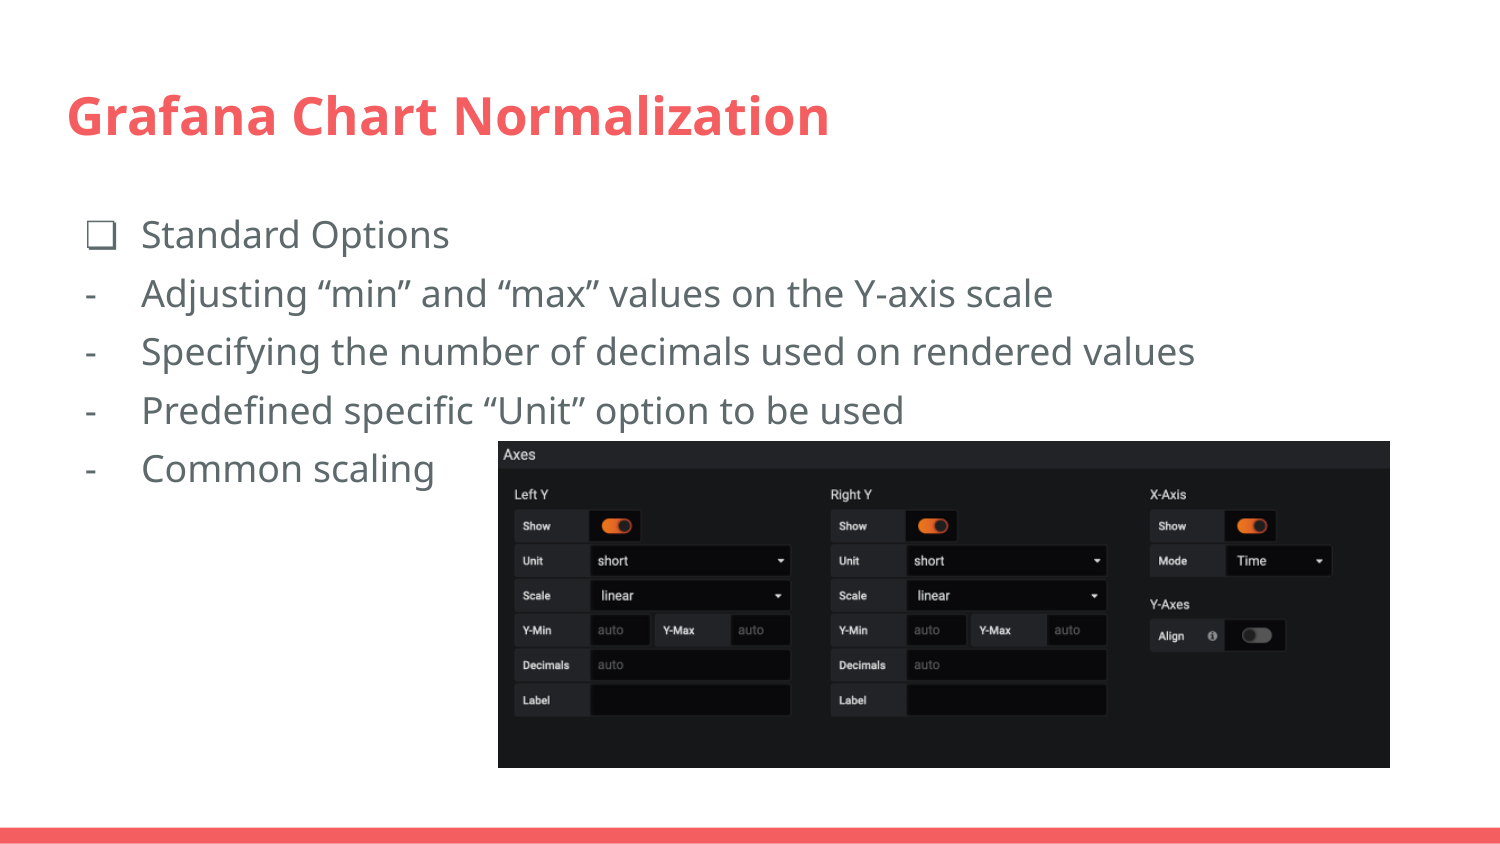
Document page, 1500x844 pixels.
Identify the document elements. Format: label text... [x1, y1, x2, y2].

picture [497, 441, 1390, 769]
title Grafana Chart Normalization [51, 64, 1449, 167]
list Standard Options Adjusting “min” and “max” values on the Y-axis scale Specifying the number of decimals used on rendered values Predefined specific “Unit” option to be used Common scaling [51, 185, 1449, 747]
